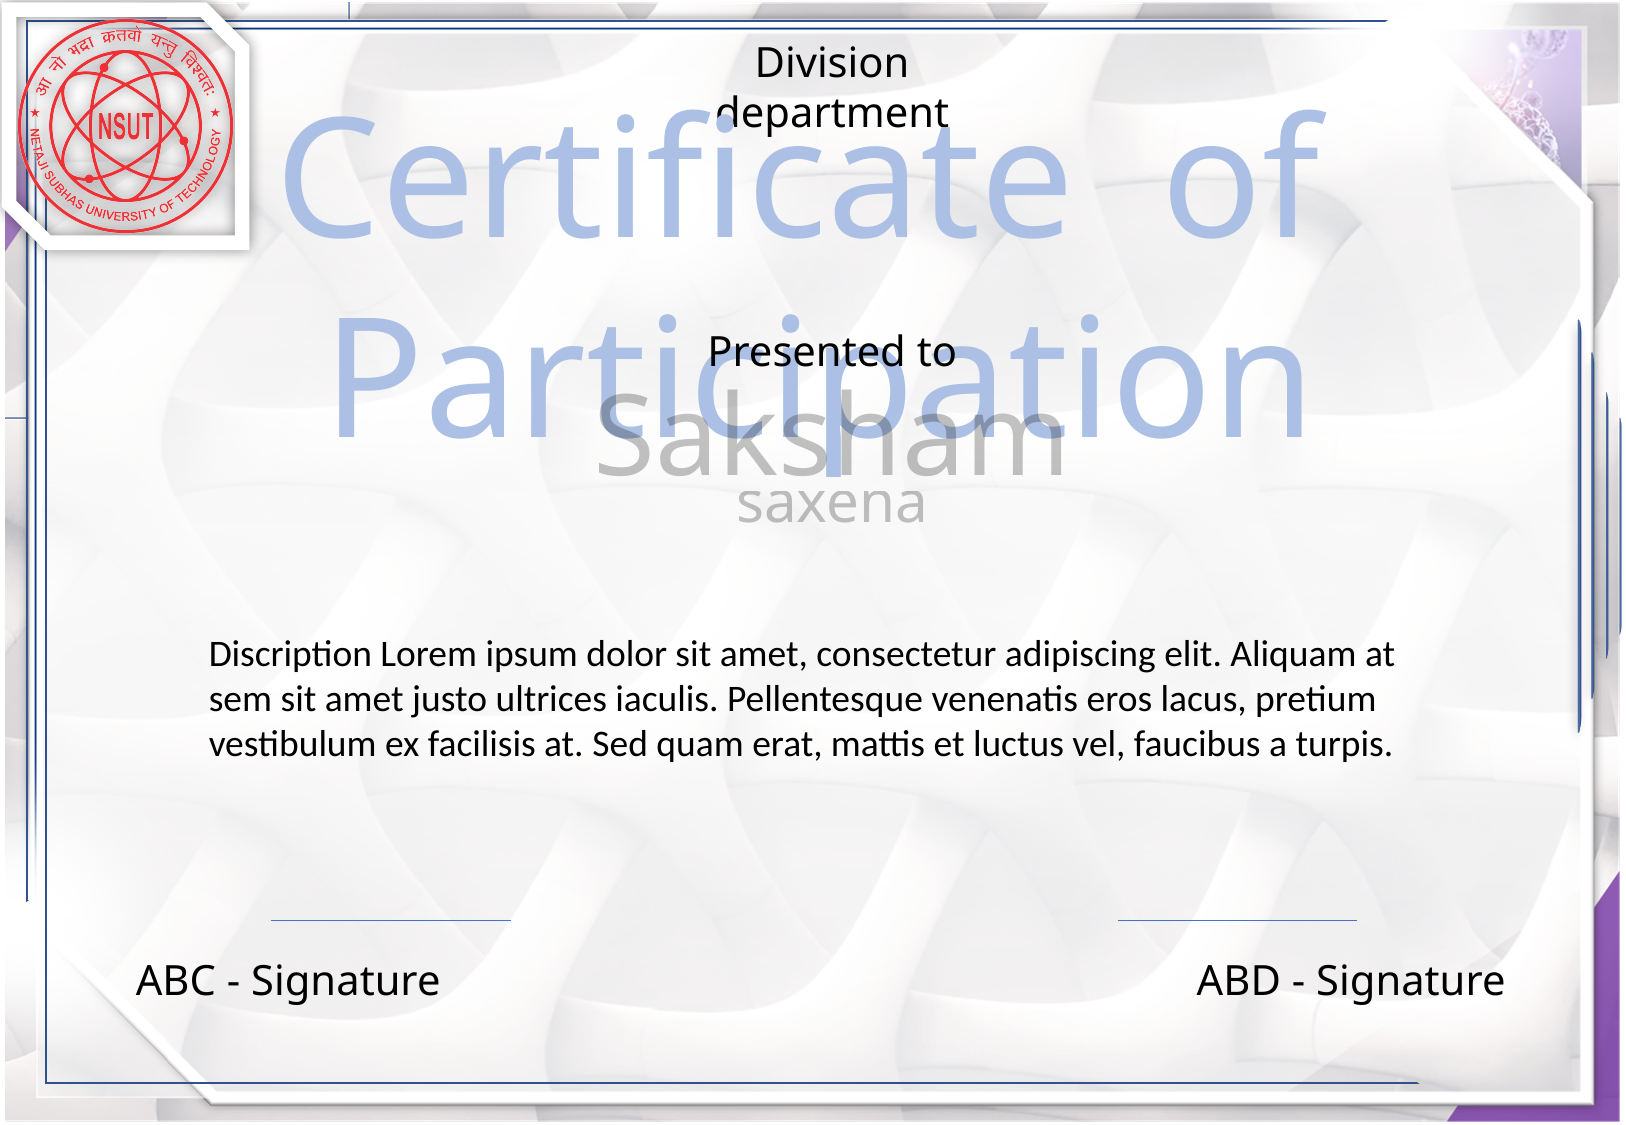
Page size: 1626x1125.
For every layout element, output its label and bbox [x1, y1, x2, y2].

picture [5, 2, 1625, 1123]
text_box [102, 920, 1538, 1012]
